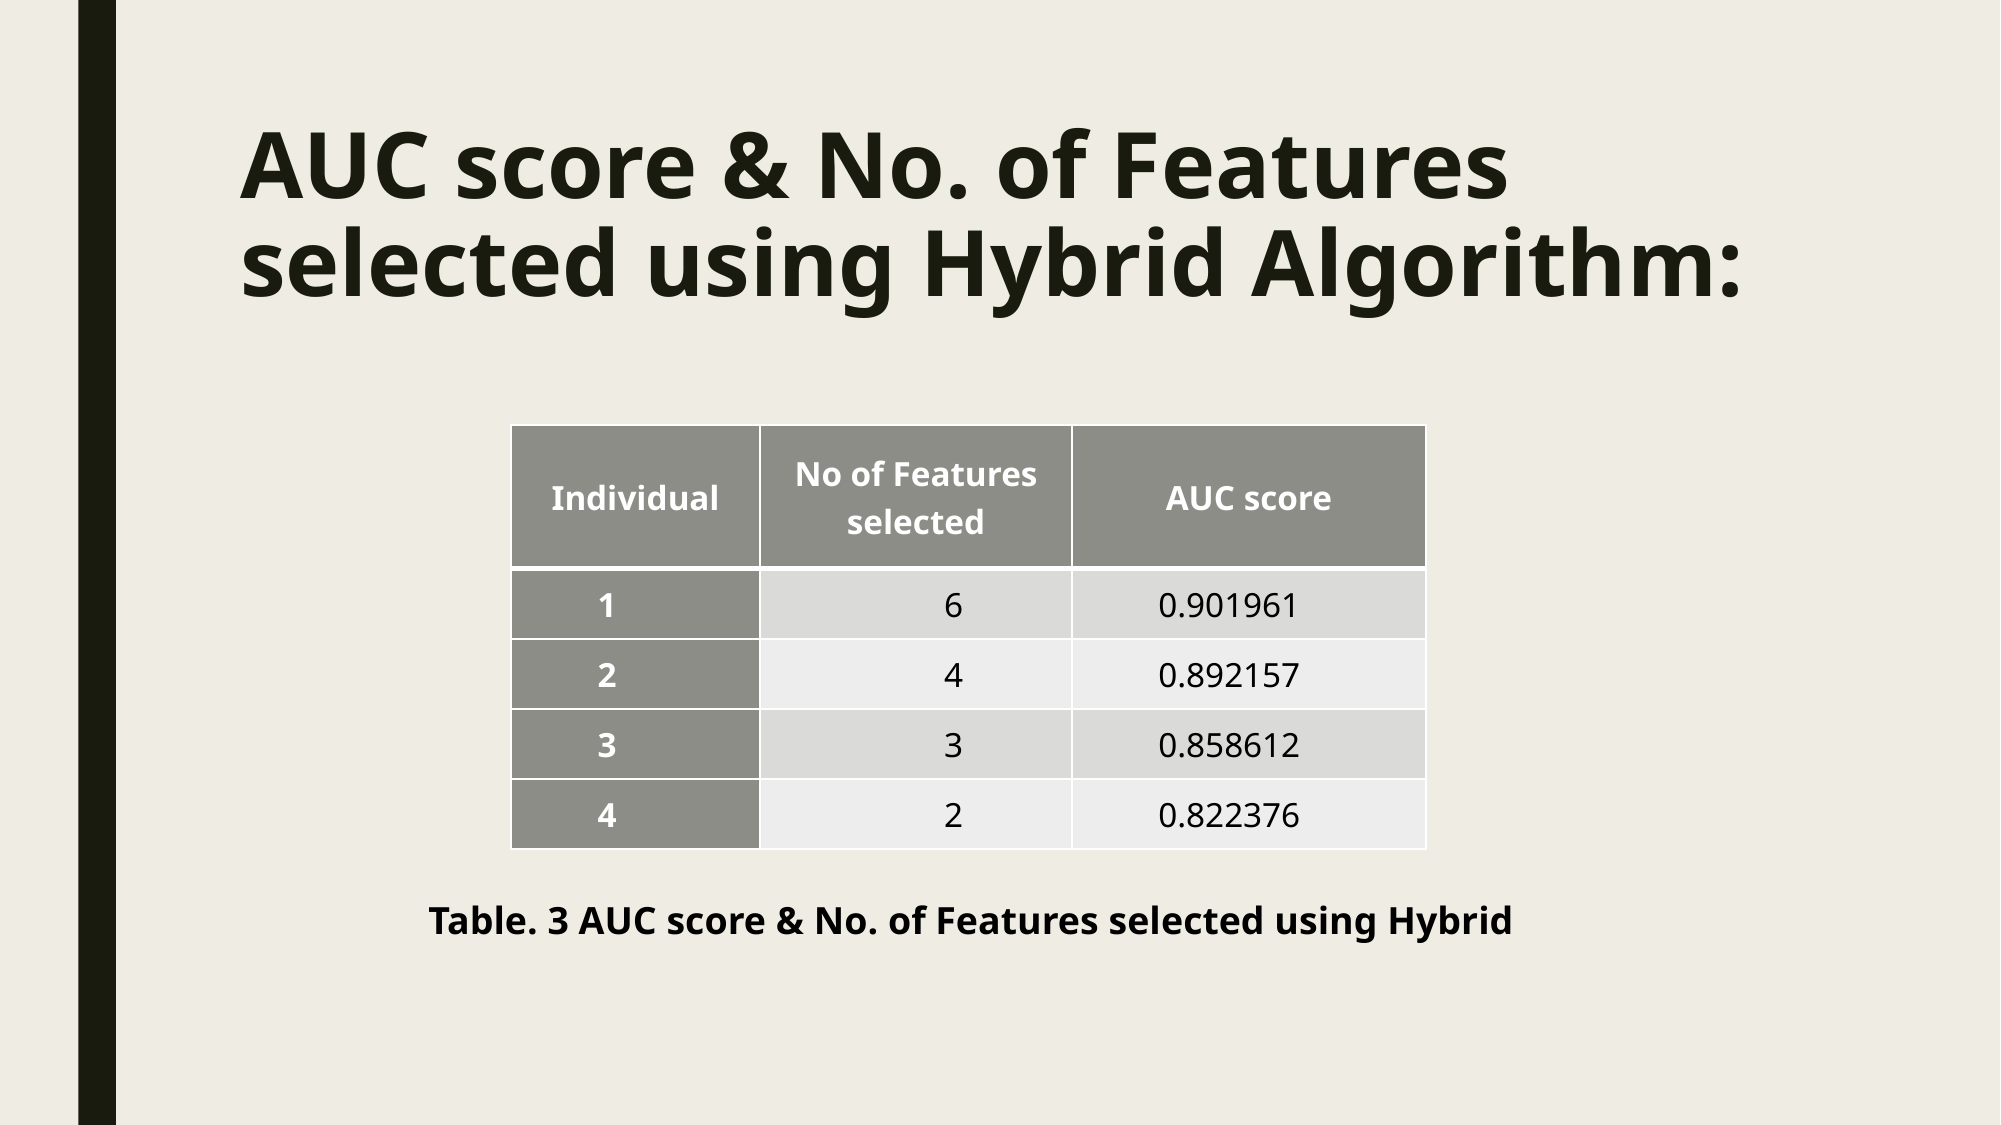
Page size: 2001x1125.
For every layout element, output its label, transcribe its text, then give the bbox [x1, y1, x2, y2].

table_cell 0.892157 [1073, 640, 1425, 708]
table_header Individual [512, 426, 759, 566]
table_cell 0.858612 [1073, 710, 1425, 778]
table_header AUC score [1073, 426, 1425, 566]
table_header No of Features selected [761, 426, 1071, 566]
text_box Table. 3 AUC score & No. of Features selected using Hybrid [278, 889, 1665, 950]
title AUC score & No. of Features selected using Hybrid Algorithm: [225, 112, 1800, 357]
table_cell 4 [761, 640, 1071, 708]
table_cell 6 [761, 571, 1071, 638]
table_cell 4 [512, 780, 759, 848]
table_cell 1 [512, 571, 759, 638]
table_cell 0.901961 [1073, 571, 1425, 638]
table_cell 3 [761, 710, 1071, 778]
table_cell 3 [512, 710, 759, 778]
table_cell 0.822376 [1073, 780, 1425, 848]
table_cell 2 [761, 780, 1071, 848]
table_cell 2 [512, 640, 759, 708]
